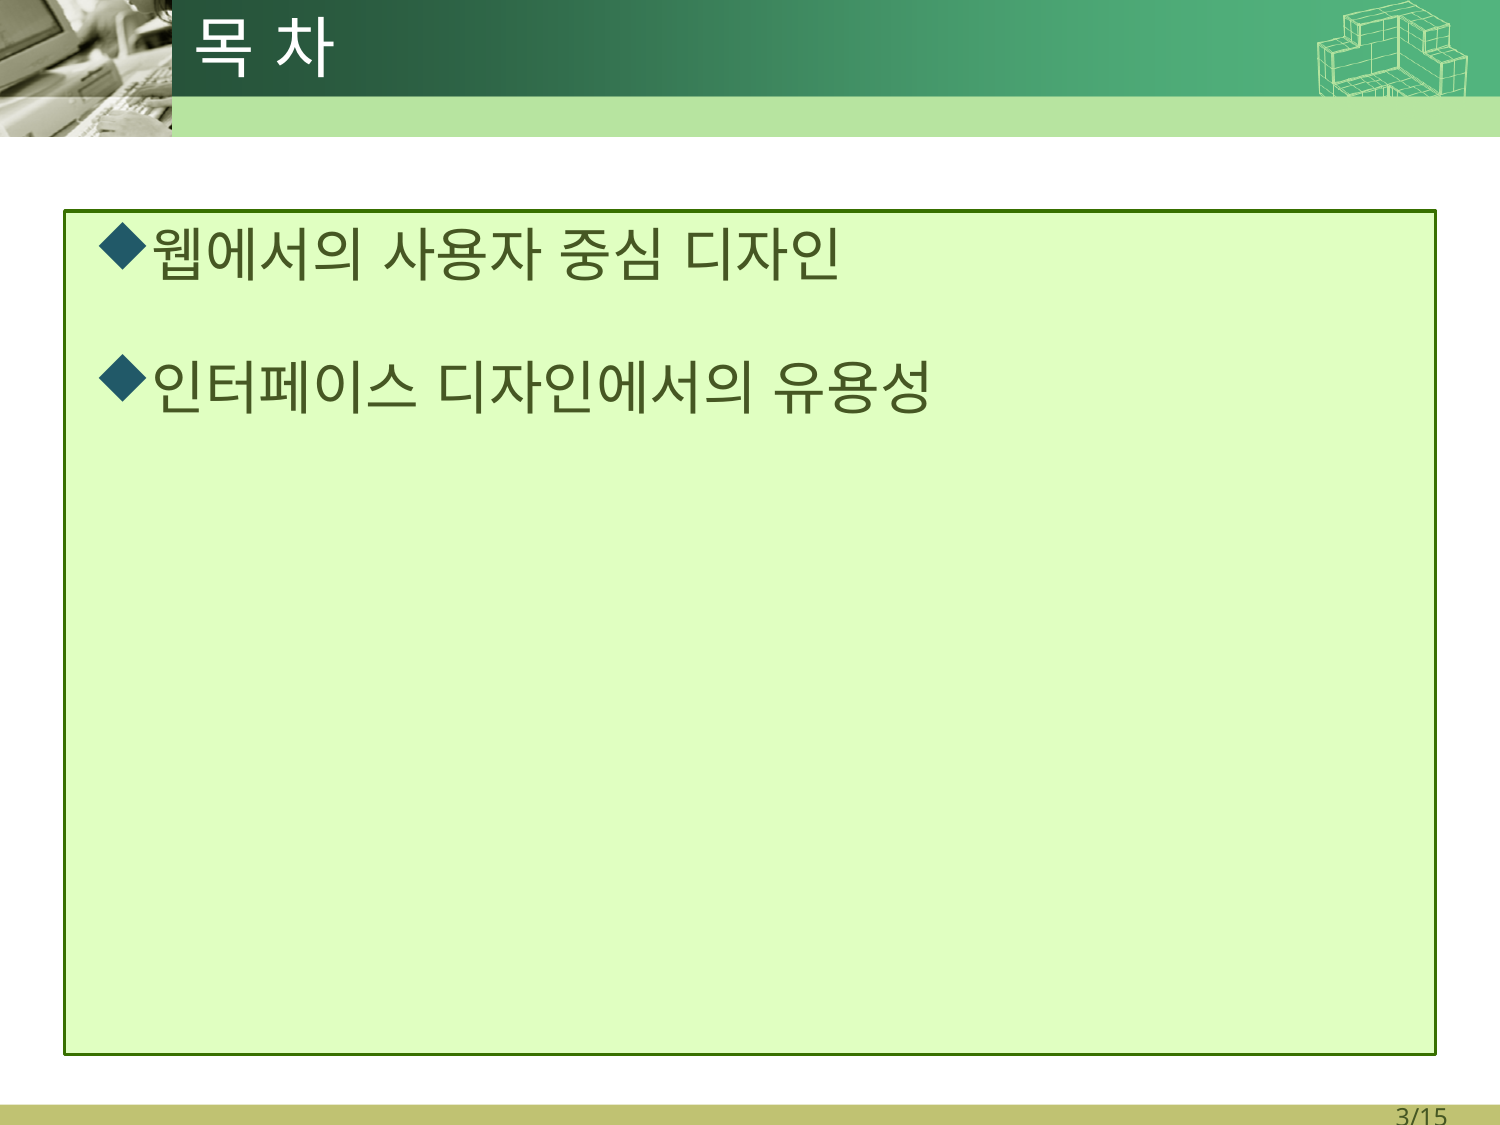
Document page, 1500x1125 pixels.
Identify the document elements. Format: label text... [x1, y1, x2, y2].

list 웹에서의 사용자 중심 디자인 인터페이스 디자인에서의 유용성 [63, 209, 1437, 1056]
picture [0, 0, 1500, 151]
title 목 차 [178, 9, 1339, 82]
